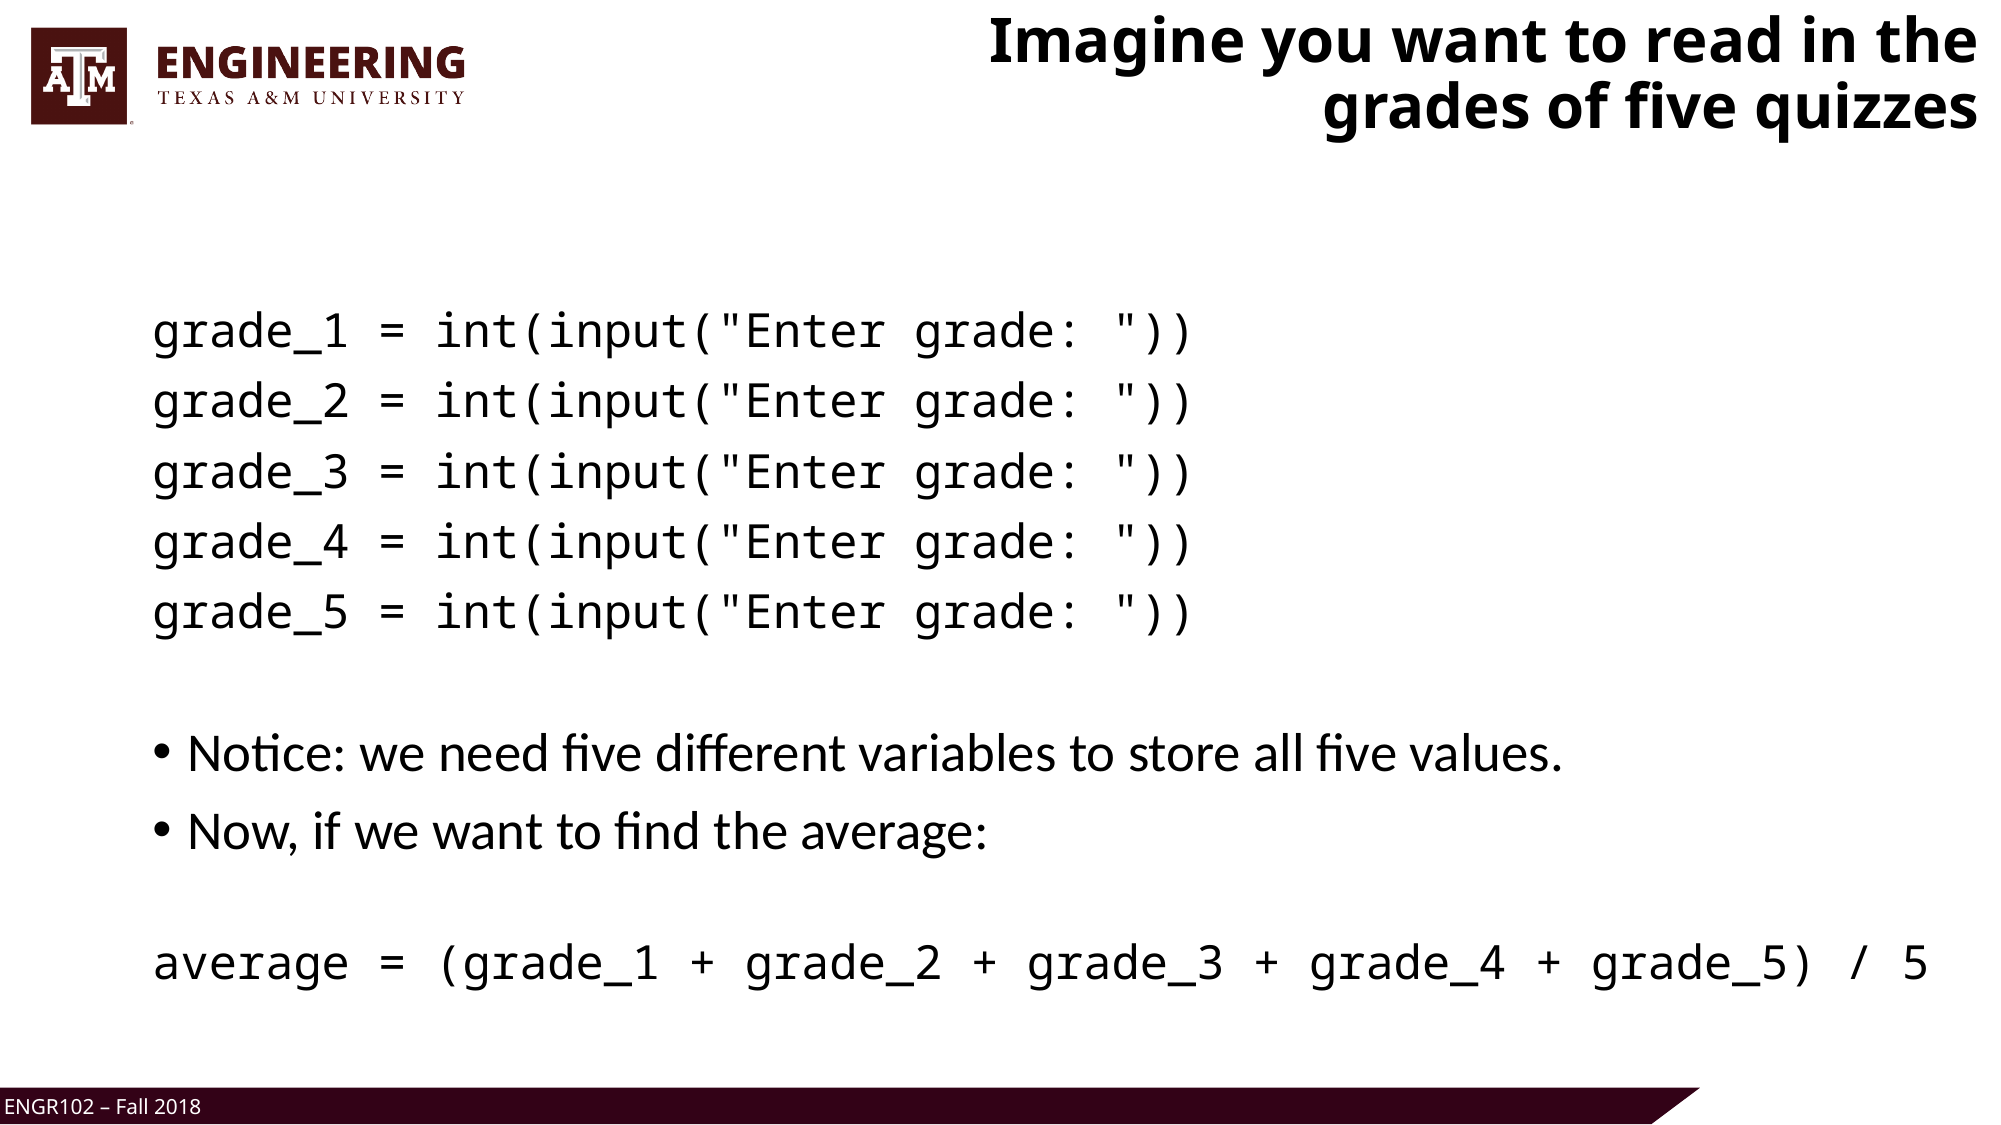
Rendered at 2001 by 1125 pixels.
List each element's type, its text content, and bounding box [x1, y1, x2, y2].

picture [24, 21, 474, 130]
list grade_1 = int(input("Enter grade: ")) grade_2 = int(input("Enter grade: ")) grade_3 = int(input("Enter grade: ")) grade_4 = int(input("Enter grade: ")) grade_5 = int(input("Enter grade: ")) Notice: we need five different variables to store all five values. Now, if we want to find the average: average = (grade_1 + grade_2 + grade_3 + grade_4 + grade_5) / 5 [137, 299, 1955, 1014]
title Imagine you want to read in the grades of five quizzes [895, 0, 1995, 151]
